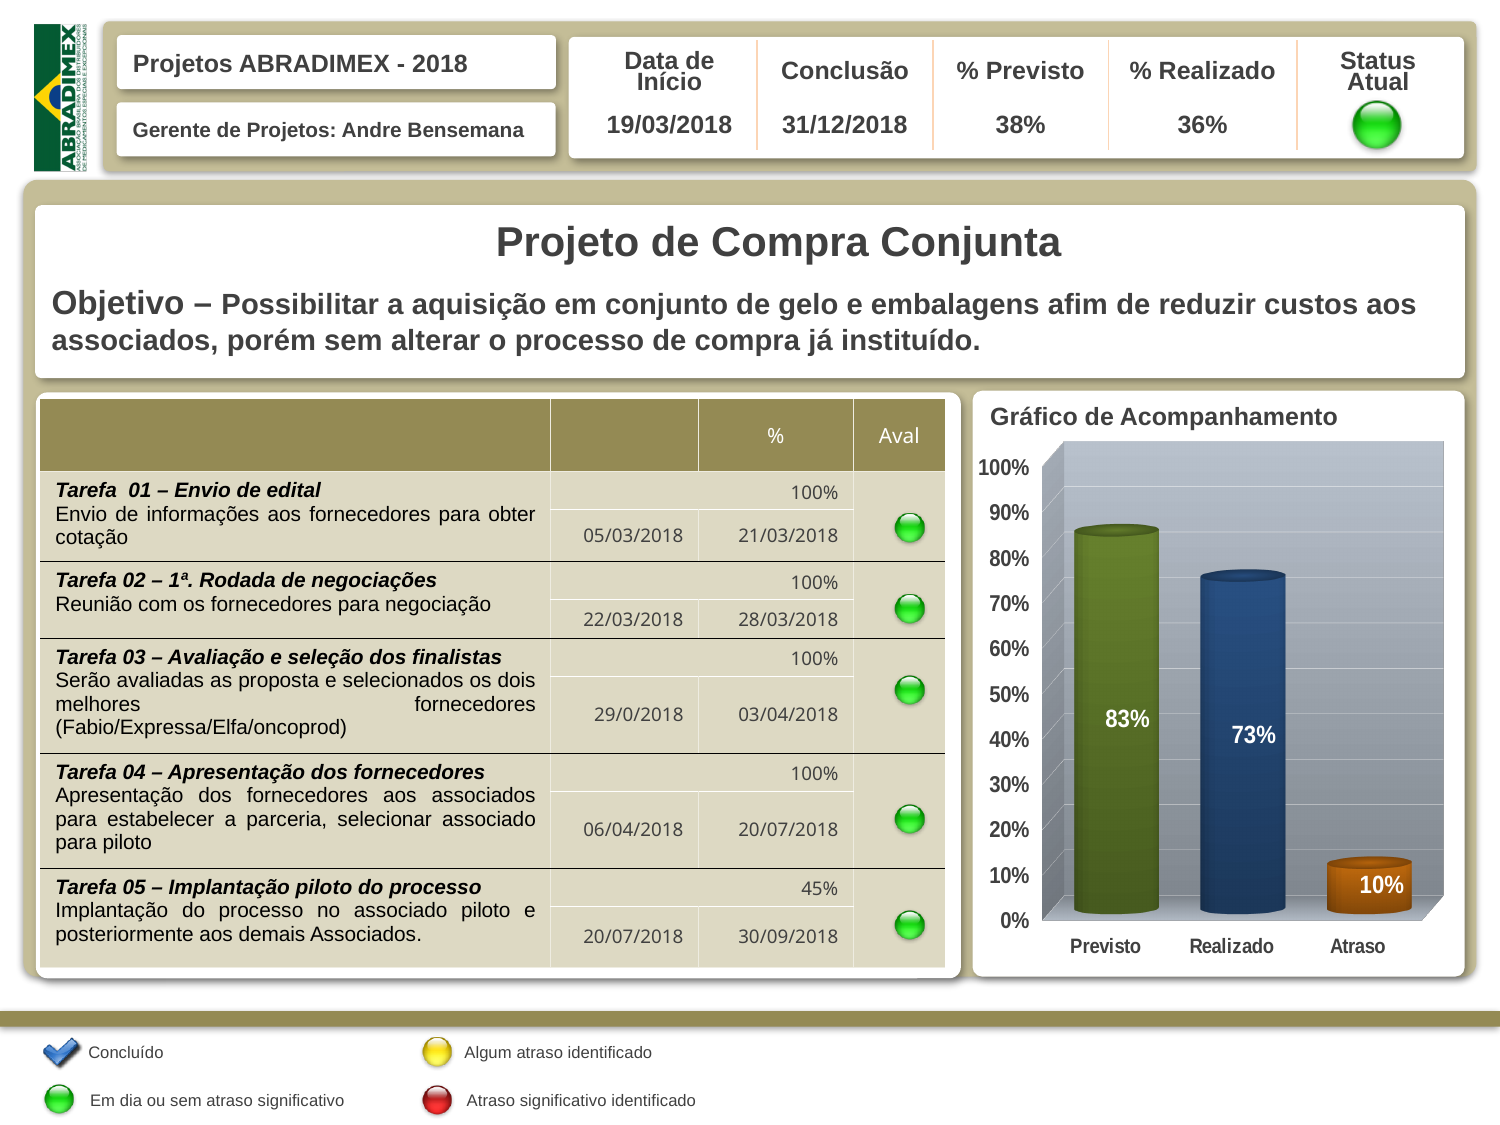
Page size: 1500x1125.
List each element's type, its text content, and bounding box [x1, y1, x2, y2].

text_box Em dia ou sem atraso significativo [77, 1081, 361, 1117]
picture [40, 1034, 83, 1071]
table_header % [699, 399, 853, 471]
table_cell [854, 562, 945, 638]
picture [891, 907, 928, 944]
picture [40, 1081, 77, 1118]
table_cell 22/03/2018 [551, 600, 698, 638]
text_box Atraso significativo identificado [454, 1081, 712, 1117]
table_cell 20/07/2018 [699, 792, 853, 868]
table_header Descrição [970, 406, 977, 976]
text_box [22, 178, 1478, 977]
table_cell 05/03/2018 [551, 510, 698, 561]
table_cell 21/03/2018 [699, 510, 853, 561]
picture [1347, 97, 1407, 157]
table_cell 30/09/2018 [699, 907, 853, 967]
table_cell Tarefa 01 – Envio de edital Envio de informações aos fornecedores para obter cotação [40, 472, 550, 561]
table_cell [854, 869, 945, 967]
table_cell 20/07/2018 [551, 907, 698, 967]
picture [891, 591, 928, 628]
table_cell 06/04/2018 [551, 792, 698, 868]
text_box Algum atraso identificado [455, 1034, 668, 1070]
text_box Gráfico de Acompanhamento [970, 388, 1467, 979]
chart [977, 435, 1453, 983]
table_cell 29/0/2018 [551, 677, 698, 753]
picture [34, 24, 87, 172]
table_cell Tarefa 05 – Implantação piloto do processo Implantação do processo no associado piloto e posteriormente aos demais Associados. [40, 869, 550, 967]
picture [418, 1034, 455, 1071]
table_cell [854, 639, 945, 753]
text_box [33, 390, 963, 981]
table_cell 45% [551, 869, 853, 906]
table_cell 03/04/2018 [699, 677, 853, 753]
table_cell Tarefa 02 – 1ª. Rodada de negociações Reunião com os fornecedores para negociação [40, 562, 550, 638]
table_cell [854, 472, 945, 561]
picture [891, 510, 928, 547]
table_cell [854, 754, 945, 868]
table_cell 100% [551, 639, 853, 676]
text_box [34, 205, 1475, 974]
table_header [40, 399, 550, 471]
table_cell 100% [551, 472, 853, 509]
table_cell 100% [551, 754, 853, 791]
picture [418, 1083, 455, 1120]
table_header [551, 399, 698, 471]
table_cell Tarefa 03 – Avaliação e seleção dos finalistas Serão avaliadas as proposta e selecionados os dois melhores fornecedores (Fabio/Expressa/Elfa/oncoprod) [40, 639, 550, 753]
table_header Aval [854, 399, 945, 471]
table_cell 28/03/2018 [699, 600, 853, 638]
picture [891, 801, 928, 838]
text_box Concluído [84, 1034, 179, 1070]
picture [891, 672, 928, 709]
table_cell Tarefa 04 – Apresentação dos fornecedores Apresentação dos fornecedores aos associados para estabelecer a parceria, selecionar associado para piloto [40, 754, 550, 868]
table_cell 100% [551, 562, 853, 599]
text_box Projeto de Compra Conjunta Objetivo – Possibilitar a aquisição em conjunto de gelo e embalagens afim de reduzir custos aos associados, porém sem alterar o processo de compra já instituído. [32, 203, 1467, 381]
